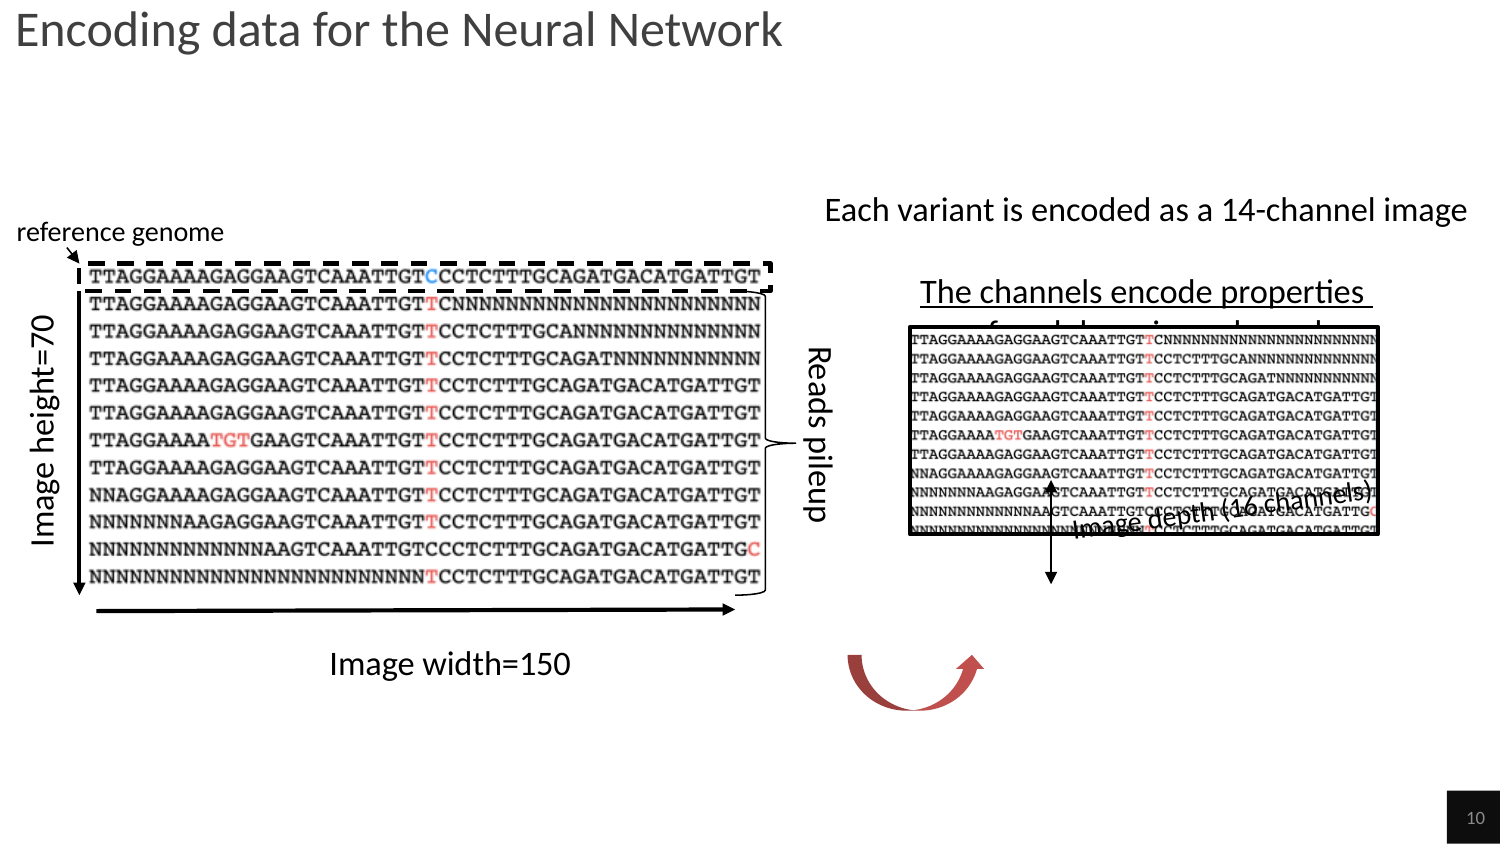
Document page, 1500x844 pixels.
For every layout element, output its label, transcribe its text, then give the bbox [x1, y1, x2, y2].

title Encoding data for the Neural Network [0, 0, 1396, 54]
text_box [66, 247, 80, 264]
picture [79, 263, 771, 290]
slide_number 10 [1446, 790, 1500, 844]
text_box reference genome [1, 205, 240, 255]
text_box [805, 179, 1488, 711]
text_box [11, 290, 1392, 691]
